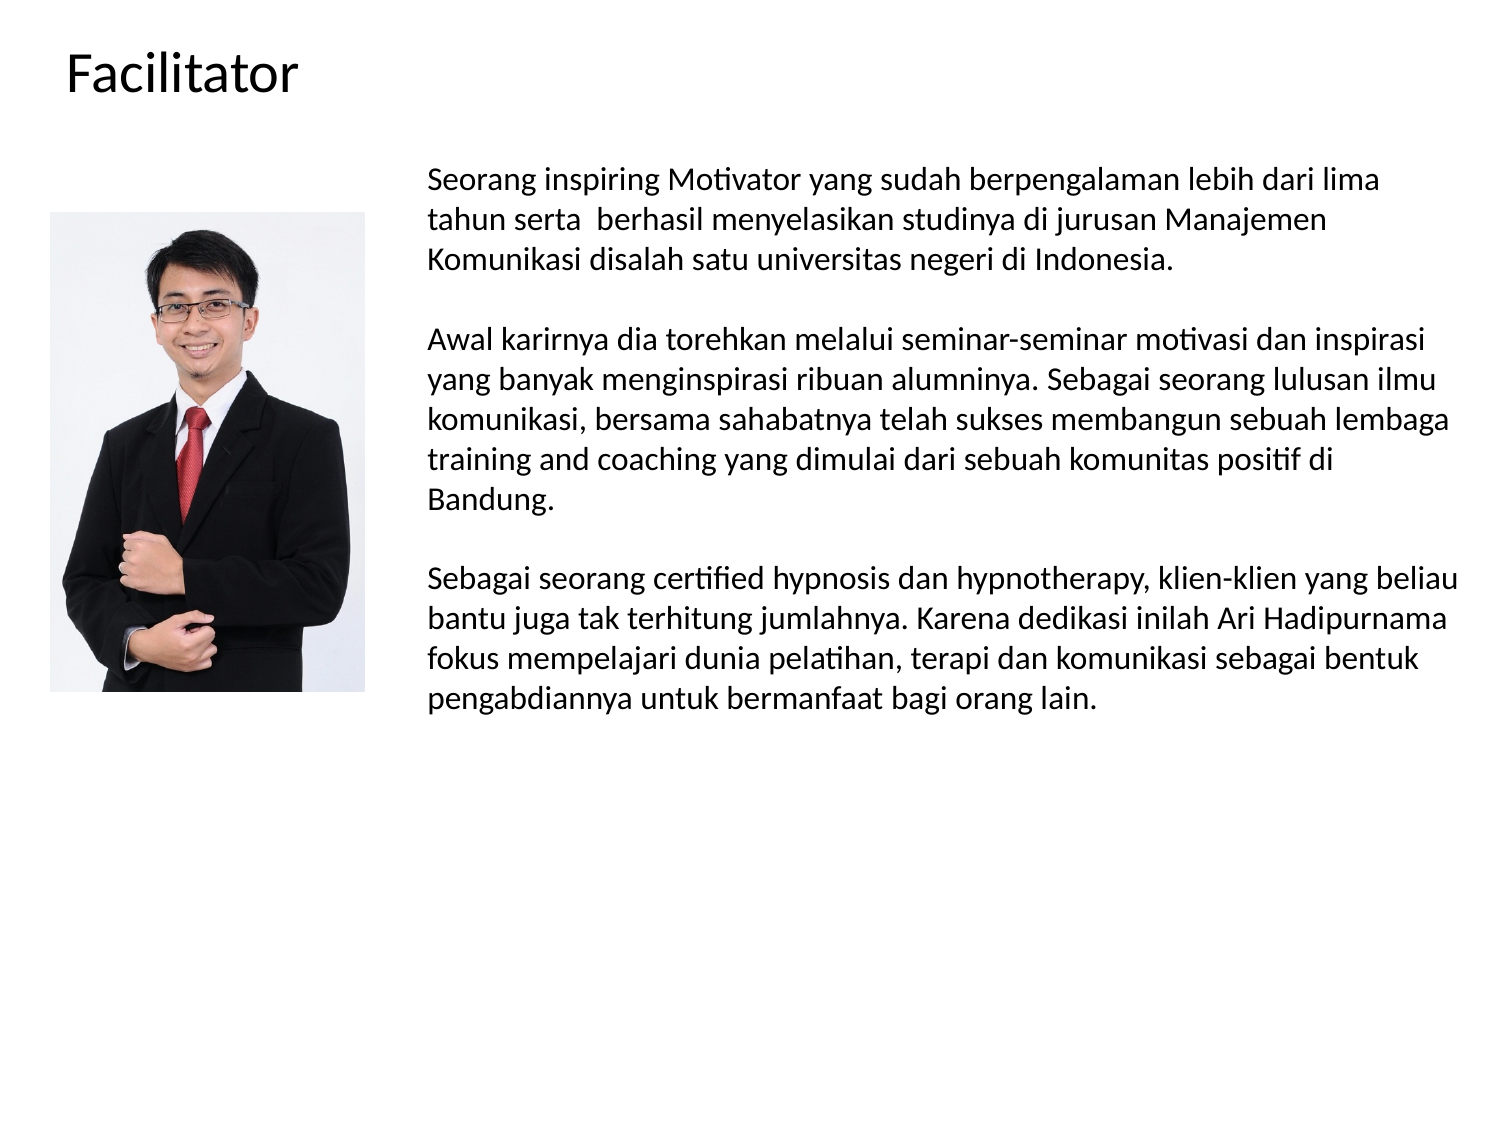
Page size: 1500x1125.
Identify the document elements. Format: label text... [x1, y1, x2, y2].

text_box Seorang inspiring Motivator yang sudah berpengalaman lebih dari lima tahun serta berhasil menyelasikan studinya di jurusan Manajemen Komunikasi disalah satu universitas negeri di Indonesia. Awal karirnya dia torehkan melalui seminar-seminar motivasi dan inspirasi yang banyak menginspirasi ribuan alumninya. Sebagai seorang lulusan ilmu komunikasi, bersama sahabatnya telah sukses membangun sebuah lembaga training and coaching yang dimulai dari sebuah komunitas positif di Bandung. Sebagai seorang certified hypnosis dan hypnotherapy, klien-klien yang beliau bantu juga tak terhitung jumlahnya. Karena dedikasi inilah Ari Hadipurnama fokus mempelajari dunia pelatihan, terapi dan komunikasi sebagai bentuk pengabdiannya untuk bermanfaat bagi orang lain. [412, 149, 1480, 724]
picture [49, 212, 365, 692]
text_box Facilitator [51, 27, 315, 112]
